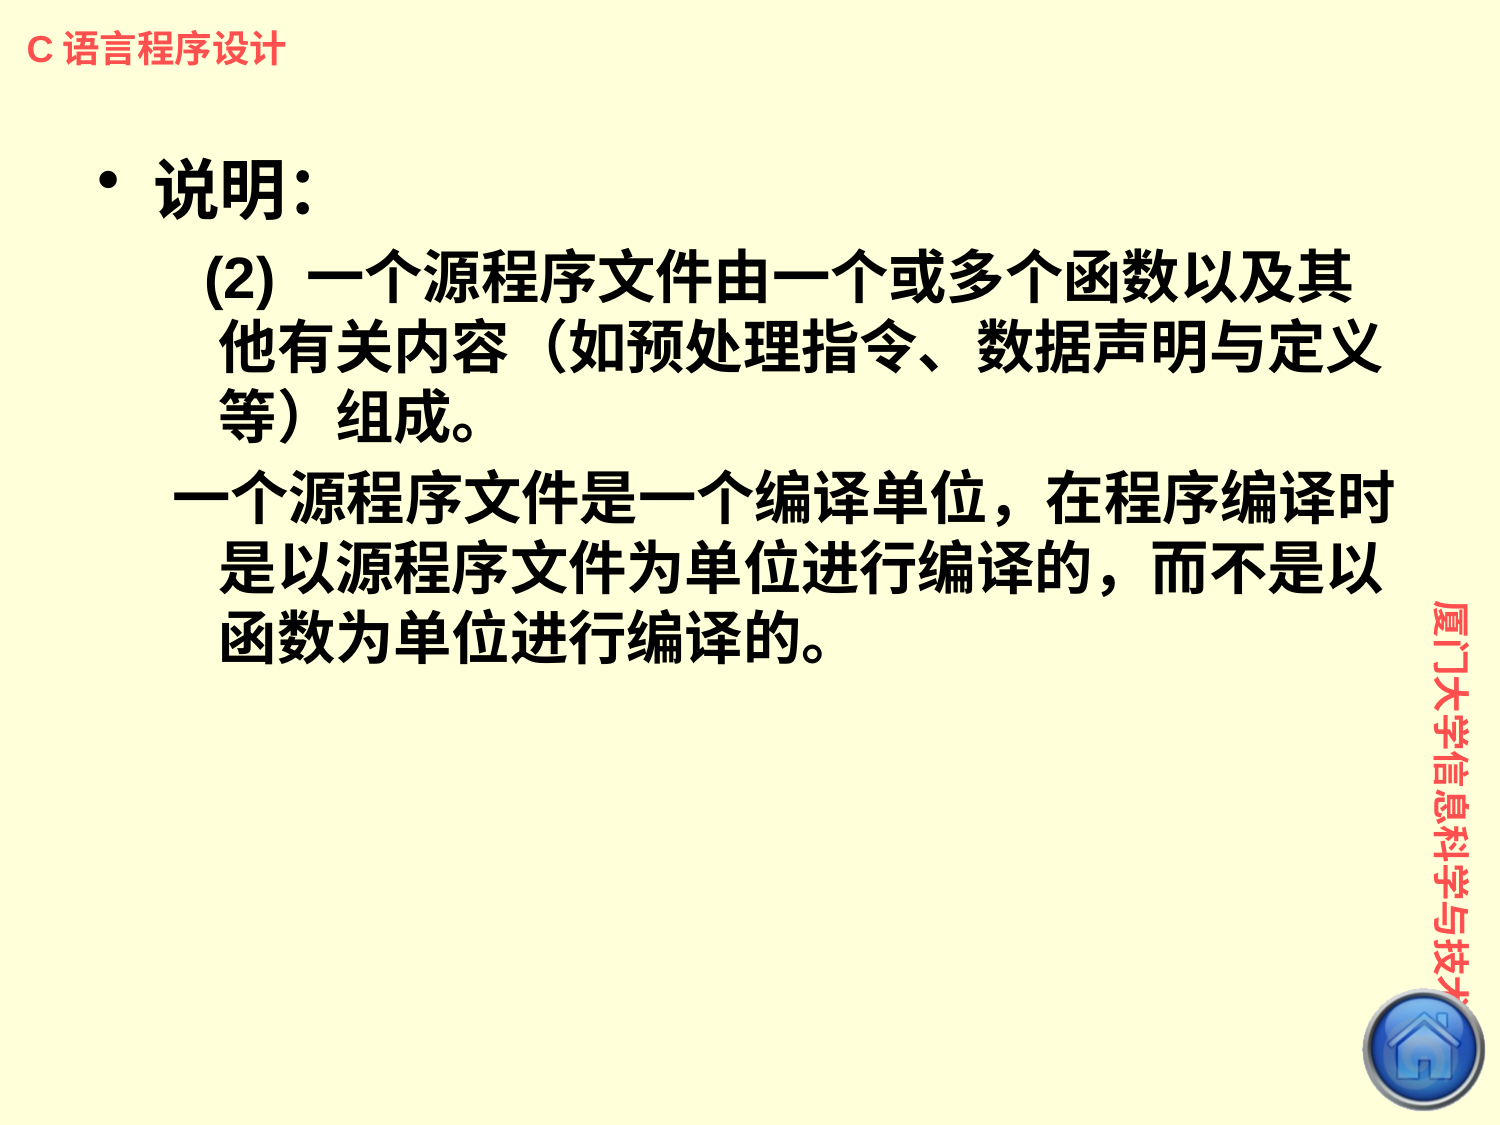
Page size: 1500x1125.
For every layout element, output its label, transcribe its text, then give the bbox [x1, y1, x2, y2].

list 说明： (2) 一个源程序文件由一个或多个函数以及其他有关内容（如预处理指令、数据声明与定义等）组成。 一个源程序文件是一个编译单位，在程序编译时是以源程序文件为单位进行编译的，而不是以函数为单位进行编译的。 [82, 140, 1420, 903]
picture [1347, 973, 1500, 1125]
